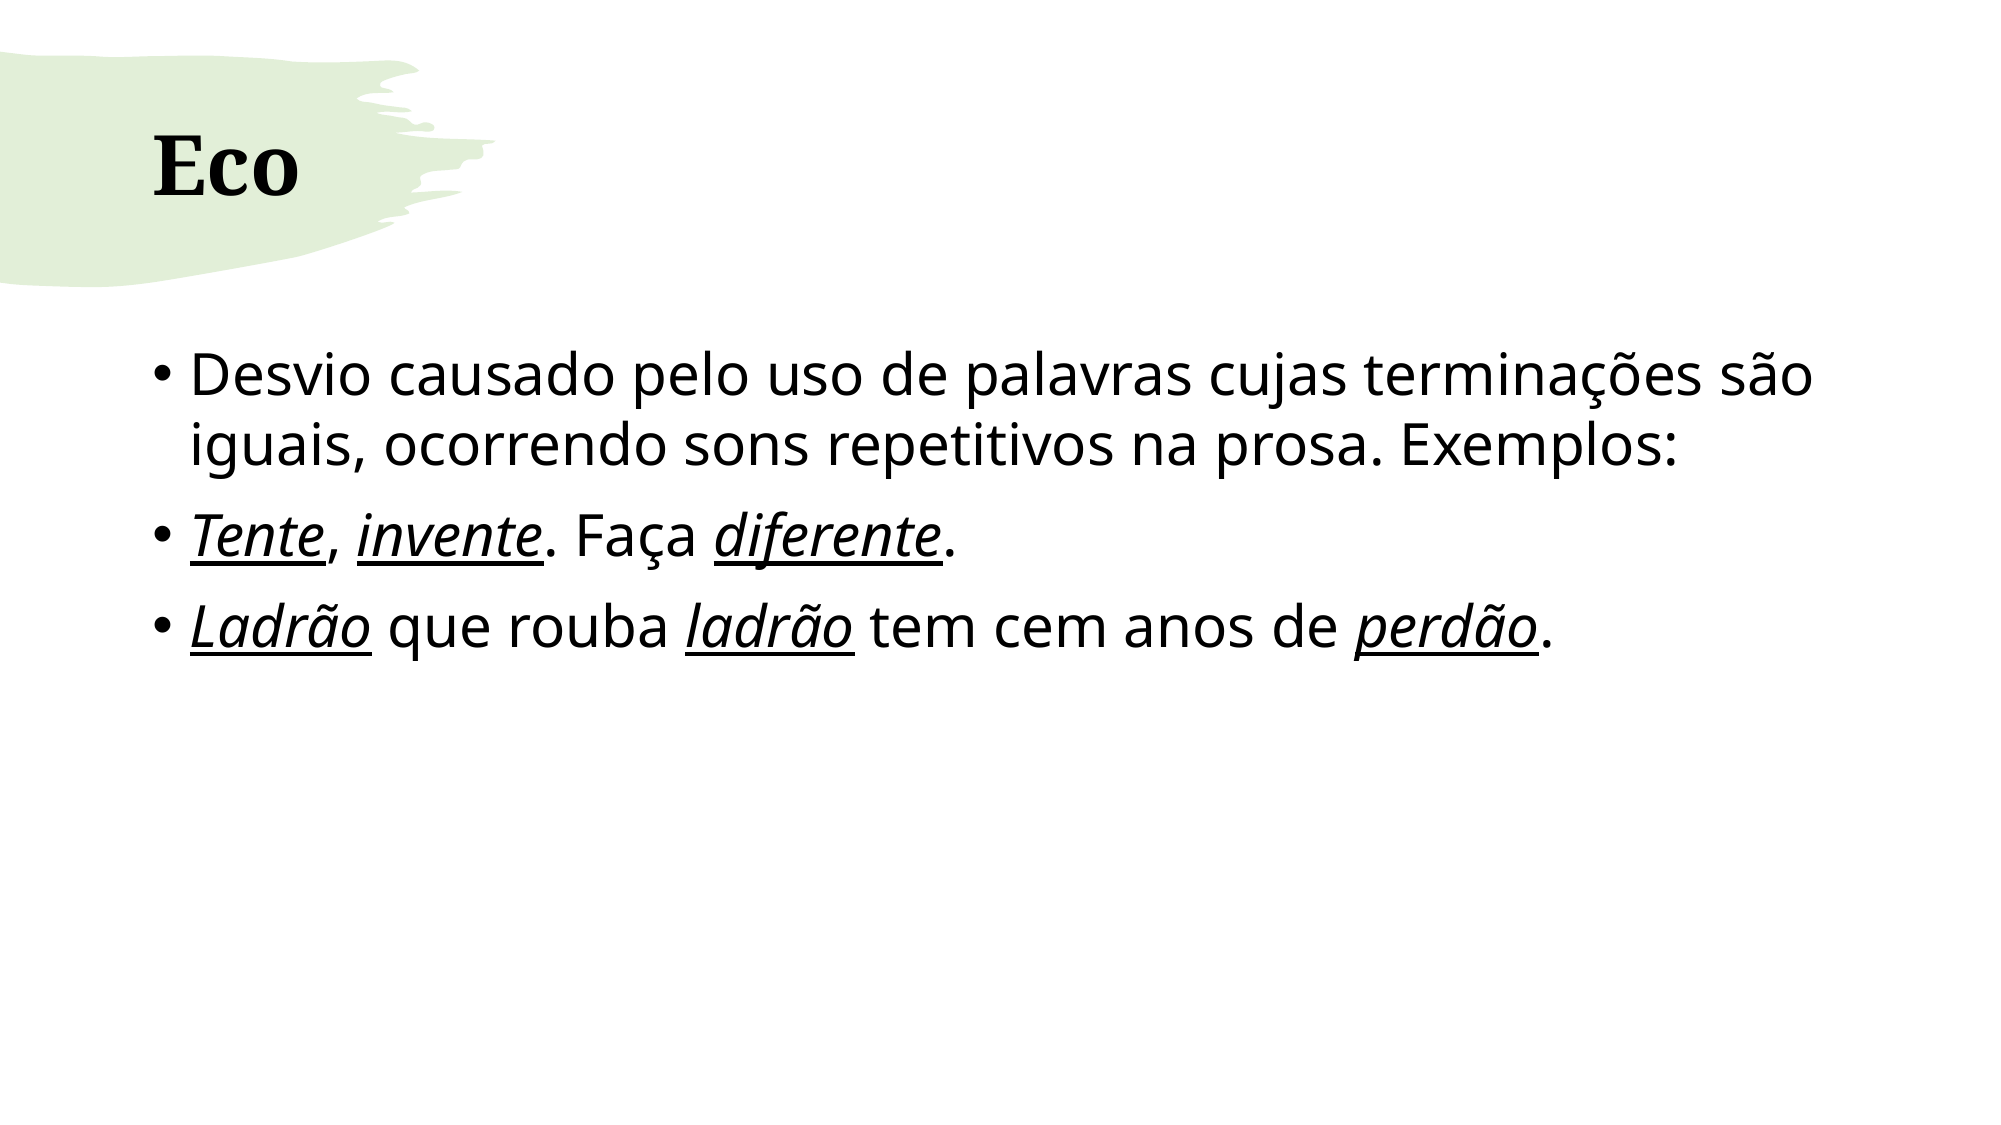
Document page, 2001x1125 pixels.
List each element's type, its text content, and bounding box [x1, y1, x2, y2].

list Desvio causado pelo uso de palavras cujas terminações são iguais, ocorrendo sons repetitivos na prosa. Exemplos: Tente, invente. Faça diferente. Ladrão que rouba ladrão tem cem anos de perdão. [137, 329, 1863, 1013]
title Eco [137, 59, 1863, 278]
